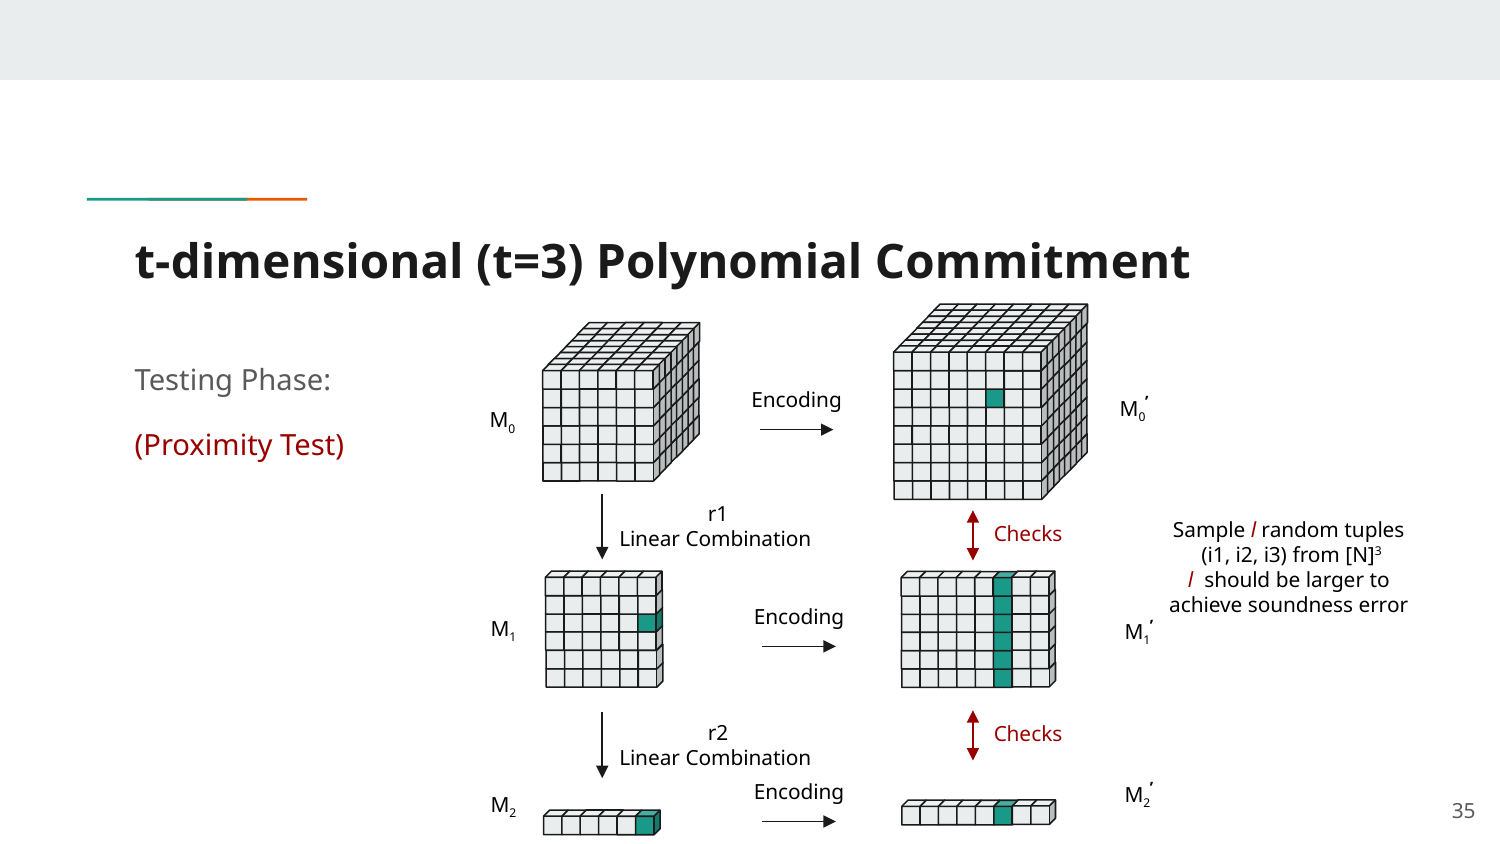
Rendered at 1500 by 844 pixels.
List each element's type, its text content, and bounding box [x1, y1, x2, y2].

text_box [993, 651, 1012, 670]
text_box [956, 651, 974, 669]
text_box [893, 371, 912, 390]
text_box [912, 408, 930, 426]
text_box [967, 426, 985, 445]
text_box [1030, 609, 1056, 632]
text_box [590, 704, 846, 786]
text_box [974, 571, 998, 597]
text_box [1012, 596, 1030, 614]
text_box [901, 633, 920, 651]
text_box [930, 426, 949, 445]
text_box [956, 669, 975, 688]
text_box Encoding [711, 373, 882, 425]
text_box [1030, 626, 1056, 651]
text_box [1012, 669, 1030, 687]
text_box M0’ [1104, 373, 1202, 439]
text_box [901, 651, 919, 669]
text_box [912, 390, 930, 408]
text_box [901, 597, 920, 615]
text_box [949, 371, 967, 390]
text_box [949, 408, 967, 426]
text_box [993, 670, 1013, 688]
text_box [938, 800, 962, 825]
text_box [543, 809, 661, 835]
text_box [1022, 421, 1048, 445]
text_box M1’ [1109, 597, 1207, 663]
text_box [919, 651, 938, 669]
text_box [956, 615, 975, 633]
text_box [938, 633, 956, 651]
text_box [985, 390, 1004, 408]
text_box [901, 571, 925, 597]
text_box [985, 463, 1004, 481]
text_box [967, 445, 985, 463]
text_box [930, 463, 949, 481]
text_box [1004, 426, 1022, 445]
text_box [920, 615, 938, 633]
text_box [993, 615, 1012, 633]
text_box [985, 408, 1004, 426]
text_box [985, 371, 1004, 390]
text_box [949, 346, 972, 371]
text_box [986, 481, 1004, 500]
text_box [894, 481, 912, 500]
text_box [993, 571, 1017, 597]
text_box [1012, 614, 1030, 632]
text_box [1012, 651, 1030, 669]
text_box [1030, 571, 1055, 596]
text_box [938, 597, 956, 615]
text_box [912, 371, 930, 390]
text_box [975, 615, 993, 633]
text_box [974, 650, 993, 670]
text_box [919, 571, 943, 597]
text_box [930, 408, 949, 426]
text_box Checks [954, 507, 1102, 558]
title t-dimensional (t=3) Polynomial Commitment [119, 216, 1500, 305]
text_box [920, 597, 938, 615]
text_box [930, 390, 949, 408]
text_box [949, 481, 967, 500]
list Testing Phase: (Proximity Test) [119, 341, 430, 712]
text_box M0 [474, 392, 537, 450]
text_box [1030, 589, 1056, 614]
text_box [542, 322, 700, 482]
text_box [931, 481, 949, 500]
text_box [949, 426, 967, 445]
text_box [956, 800, 980, 825]
text_box M2 [475, 777, 573, 835]
text_box [1022, 346, 1048, 371]
text_box [985, 426, 1004, 445]
text_box [1022, 402, 1048, 426]
text_box [1022, 458, 1048, 481]
text_box [893, 445, 912, 463]
text_box [893, 408, 912, 426]
slide_number ‹#› [1400, 779, 1491, 844]
text_box [901, 800, 925, 825]
text_box [893, 463, 912, 481]
text_box [1004, 481, 1023, 500]
text_box [938, 615, 956, 633]
text_box [1030, 663, 1056, 687]
text_box [975, 597, 993, 615]
text_box [993, 597, 1012, 615]
text_box [1004, 463, 1022, 481]
text_box [930, 346, 954, 371]
text_box [1004, 390, 1022, 408]
text_box [1012, 632, 1030, 651]
text_box [949, 445, 967, 463]
text_box M1 [475, 601, 539, 659]
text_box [545, 570, 664, 688]
text_box [967, 408, 985, 426]
text_box [930, 371, 949, 390]
text_box [1004, 346, 1027, 371]
text_box [938, 669, 956, 688]
text_box [912, 426, 930, 445]
text_box [920, 669, 938, 688]
text_box [1022, 384, 1048, 408]
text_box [590, 485, 846, 568]
text_box [993, 633, 1012, 651]
text_box [1022, 439, 1048, 463]
text_box [975, 670, 993, 688]
text_box [967, 390, 985, 408]
text_box [1022, 365, 1048, 390]
text_box [937, 571, 961, 597]
text_box [967, 346, 990, 371]
text_box [967, 481, 986, 500]
text_box [901, 615, 920, 633]
text_box [938, 651, 956, 669]
text_box [1004, 408, 1022, 426]
text_box Checks [954, 707, 1102, 758]
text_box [713, 765, 885, 822]
text_box Sample l random tuples (i1, i2, i3) from [N]3 l should be larger to achieve soundness error [1139, 501, 1438, 632]
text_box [713, 590, 885, 647]
text_box [893, 426, 912, 445]
text_box [985, 346, 1009, 371]
text_box [985, 445, 1004, 463]
text_box [956, 597, 975, 615]
text_box [967, 371, 985, 390]
text_box [975, 800, 999, 825]
text_box [993, 800, 1017, 825]
text_box [967, 463, 985, 481]
text_box M2’ [1109, 760, 1207, 825]
text_box [1030, 799, 1056, 825]
text_box [949, 463, 967, 481]
text_box [912, 445, 930, 463]
text_box [956, 571, 980, 597]
text_box [975, 633, 993, 651]
text_box [1011, 571, 1035, 596]
text_box [1023, 476, 1048, 500]
text_box [1004, 445, 1022, 463]
text_box [1030, 645, 1056, 669]
text_box [930, 445, 949, 463]
text_box [1012, 799, 1036, 825]
text_box [949, 390, 967, 408]
text_box [893, 345, 918, 371]
text_box [956, 633, 975, 651]
text_box [912, 463, 930, 481]
text_box [920, 800, 943, 825]
text_box [901, 669, 920, 688]
text_box [1004, 371, 1022, 390]
text_box [893, 390, 912, 408]
text_box [920, 633, 938, 651]
text_box [912, 481, 931, 500]
text_box [912, 345, 937, 371]
